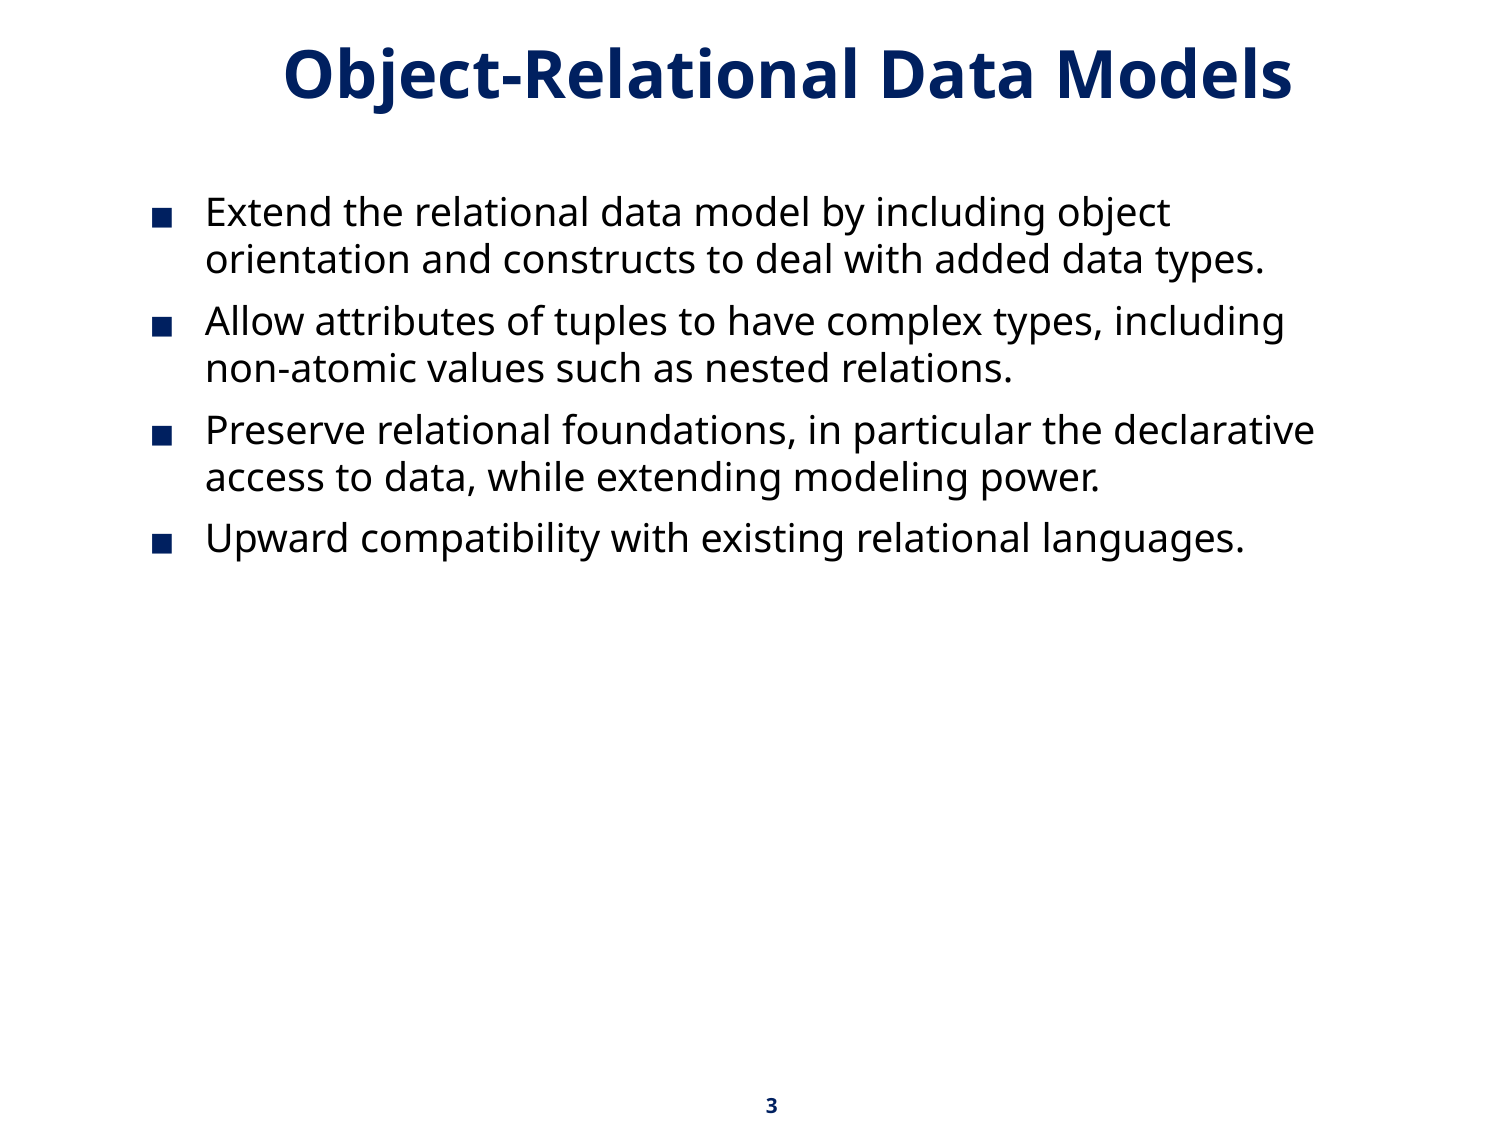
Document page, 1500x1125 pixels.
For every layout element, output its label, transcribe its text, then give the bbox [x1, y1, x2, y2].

list Extend the relational data model by including object orientation and constructs to deal with added data types. Allow attributes of tuples to have complex types, including non-atomic values such as nested relations. Preserve relational foundations, in particular the declarative access to data, while extending modeling power. Upward compatibility with existing relational languages. [133, 179, 1391, 984]
title Object-Relational Data Models [126, 19, 1451, 120]
